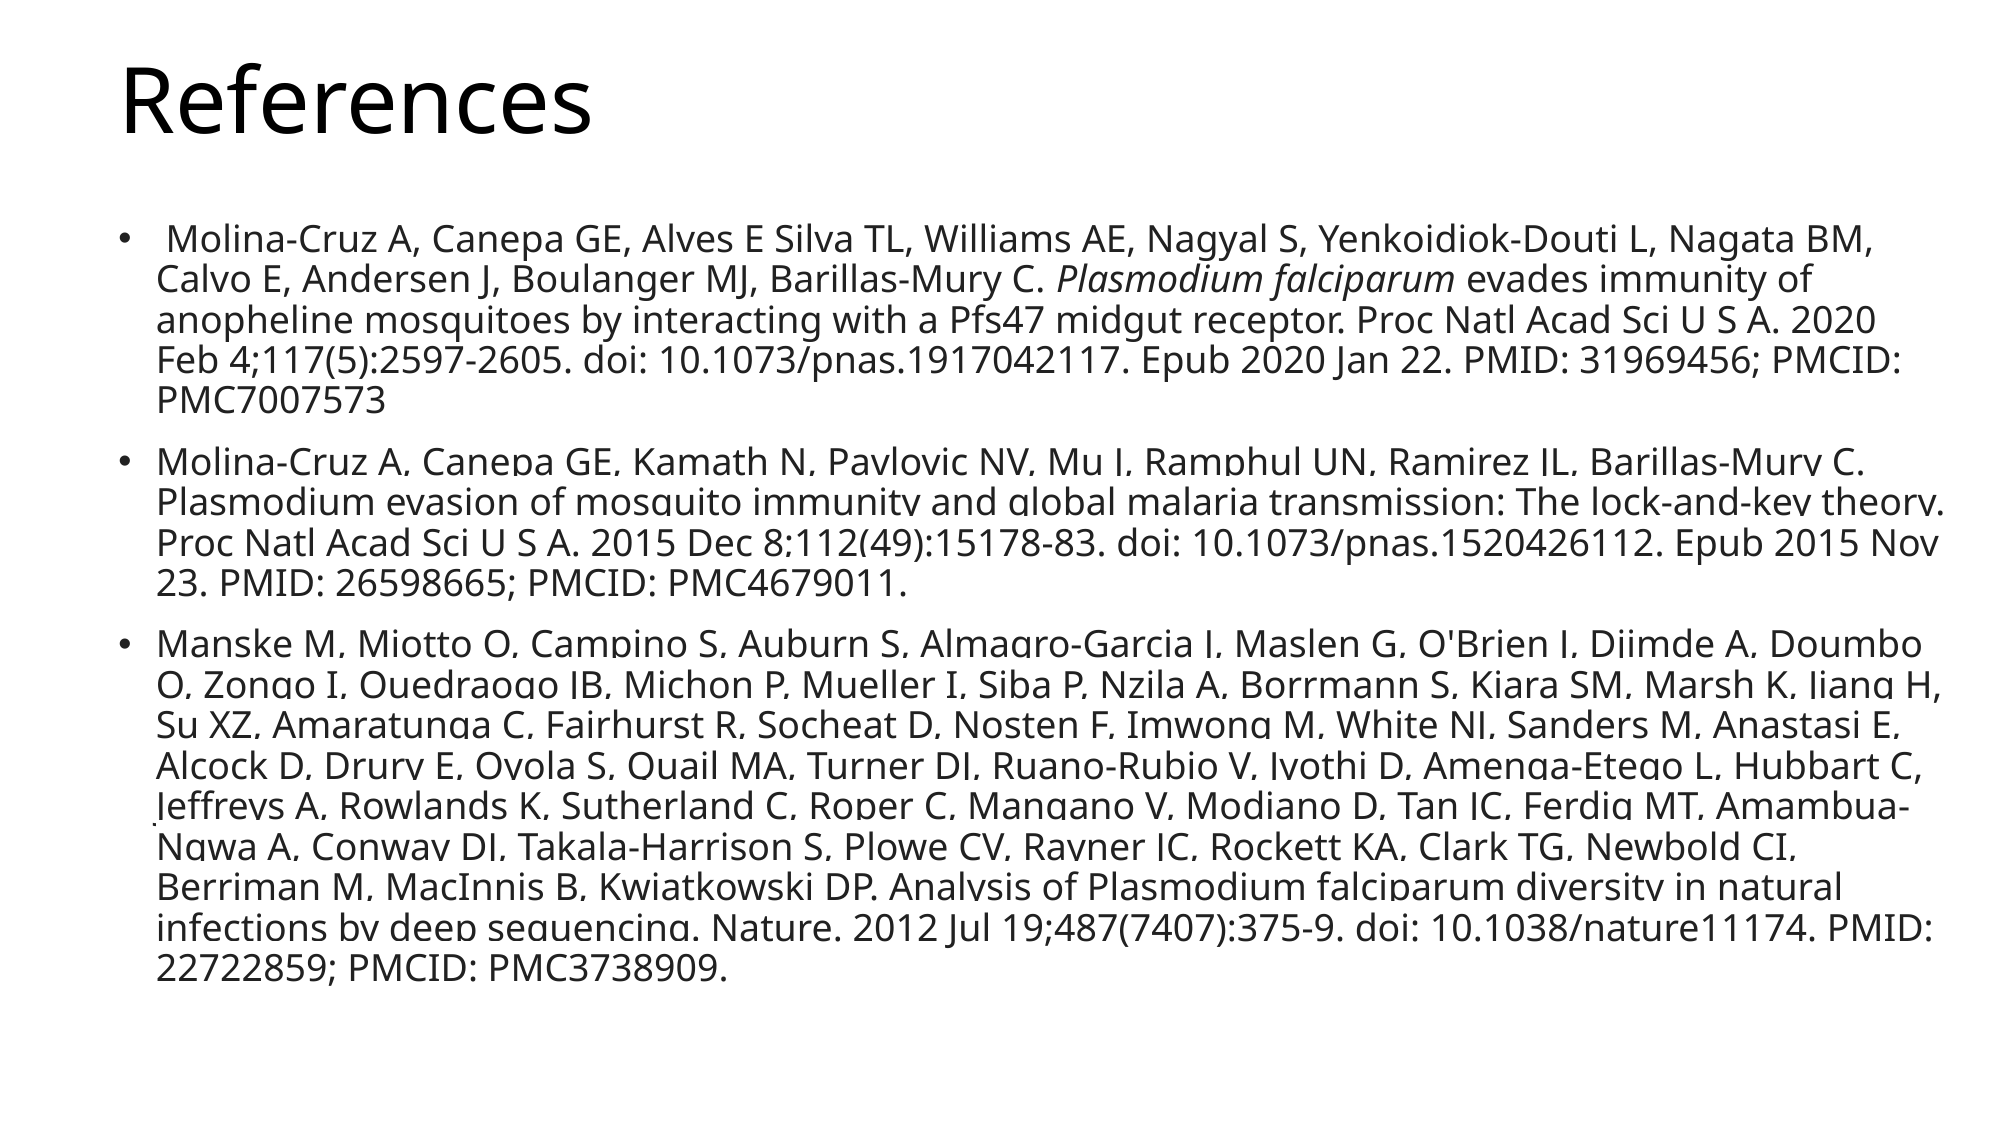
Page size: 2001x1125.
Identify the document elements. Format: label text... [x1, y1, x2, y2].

title References [103, 0, 1829, 212]
list Molina-Cruz A, Canepa GE, Alves E Silva TL, Williams AE, Nagyal S, Yenkoidiok-Douti L, Nagata BM, Calvo E, Andersen J, Boulanger MJ, Barillas-Mury C. Plasmodium falciparum evades immunity of anopheline mosquitoes by interacting with a Pfs47 midgut receptor. Proc Natl Acad Sci U S A. 2020 Feb 4;117(5):2597-2605. doi: 10.1073/pnas.1917042117. Epub 2020 Jan 22. PMID: 31969456; PMCID: PMC7007573 Molina-Cruz A, Canepa GE, Kamath N, Pavlovic NV, Mu J, Ramphul UN, Ramirez JL, Barillas-Mury C. Plasmodium evasion of mosquito immunity and global malaria transmission: The lock-and-key theory. Proc Natl Acad Sci U S A. 2015 Dec 8;112(49):15178-83. doi: 10.1073/pnas.1520426112. Epub 2015 Nov 23. PMID: 26598665; PMCID: PMC4679011. Manske M, Miotto O, Campino S, Auburn S, Almagro-Garcia J, Maslen G, O'Brien J, Djimde A, Doumbo O, Zongo I, Ouedraogo JB, Michon P, Mueller I, Siba P, Nzila A, Borrmann S, Kiara SM, Marsh K, Jiang H, Su XZ, Amaratunga C, Fairhurst R, Socheat D, Nosten F, Imwong M, White NJ, Sanders M, Anastasi E, Alcock D, Drury E, Oyola S, Quail MA, Turner DJ, Ruano-Rubio V, Jyothi D, Amenga-Etego L, Hubbart C, Jeffreys A, Rowlands K, Sutherland C, Roper C, Mangano V, Modiano D, Tan JC, Ferdig MT, Amambua-Ngwa A, Conway DJ, Takala-Harrison S, Plowe CV, Rayner JC, Rockett KA, Clark TG, Newbold CI, Berriman M, MacInnis B, Kwiatkowski DP. Analysis of Plasmodium falciparum diversity in natural infections by deep sequencing. Nature. 2012 Jul 19;487(7407):375-9. doi: 10.1038/nature11174. PMID: 22722859; PMCID: PMC3738909. Makanga B, Yangari P, Rahola N, Rougeron V, Elguero E, Boundenga L, Moukodoum ND, Okouga AP, Arnathau C, Durand P, Willaume E, Ayala D, Fontenille D, Ayala FJ, Renaud F, Ollomo B, Prugnolle F, Paupy C. Ape malaria transmission and potential for ape-to-human transfers in Africa. Proc Natl Acad Sci U S A. 2016 May 10;113(19):5329-34. doi: 10.1073/pnas.1603008113. Epub 2016 Apr 11. PMID: 27071123; PMCID: PMC4868493.32. R. E. Harbach, “The phylogeny and classification of Anopheles” Anopheles Mosquitoes–New Insights into Malaria Vectors, Manguin S. (InTech, London, UK, 2013). Padrón A, Molina-Cruz A, Quinones M, Ribeiro JM, Ramphul U, Rodrigues J, Shen K, Haile A, Ramirez JL, Barillas-Mury C. In depth annotation of the Anopheles gambiae mosquito midgut transcriptome. BMC Genomics. 2014 Jul 29;15(1):636. doi: 10.1186/1471-2164-15-636. PMID: 25073905; PMCID: PMC4131051. [103, 212, 1966, 1066]
